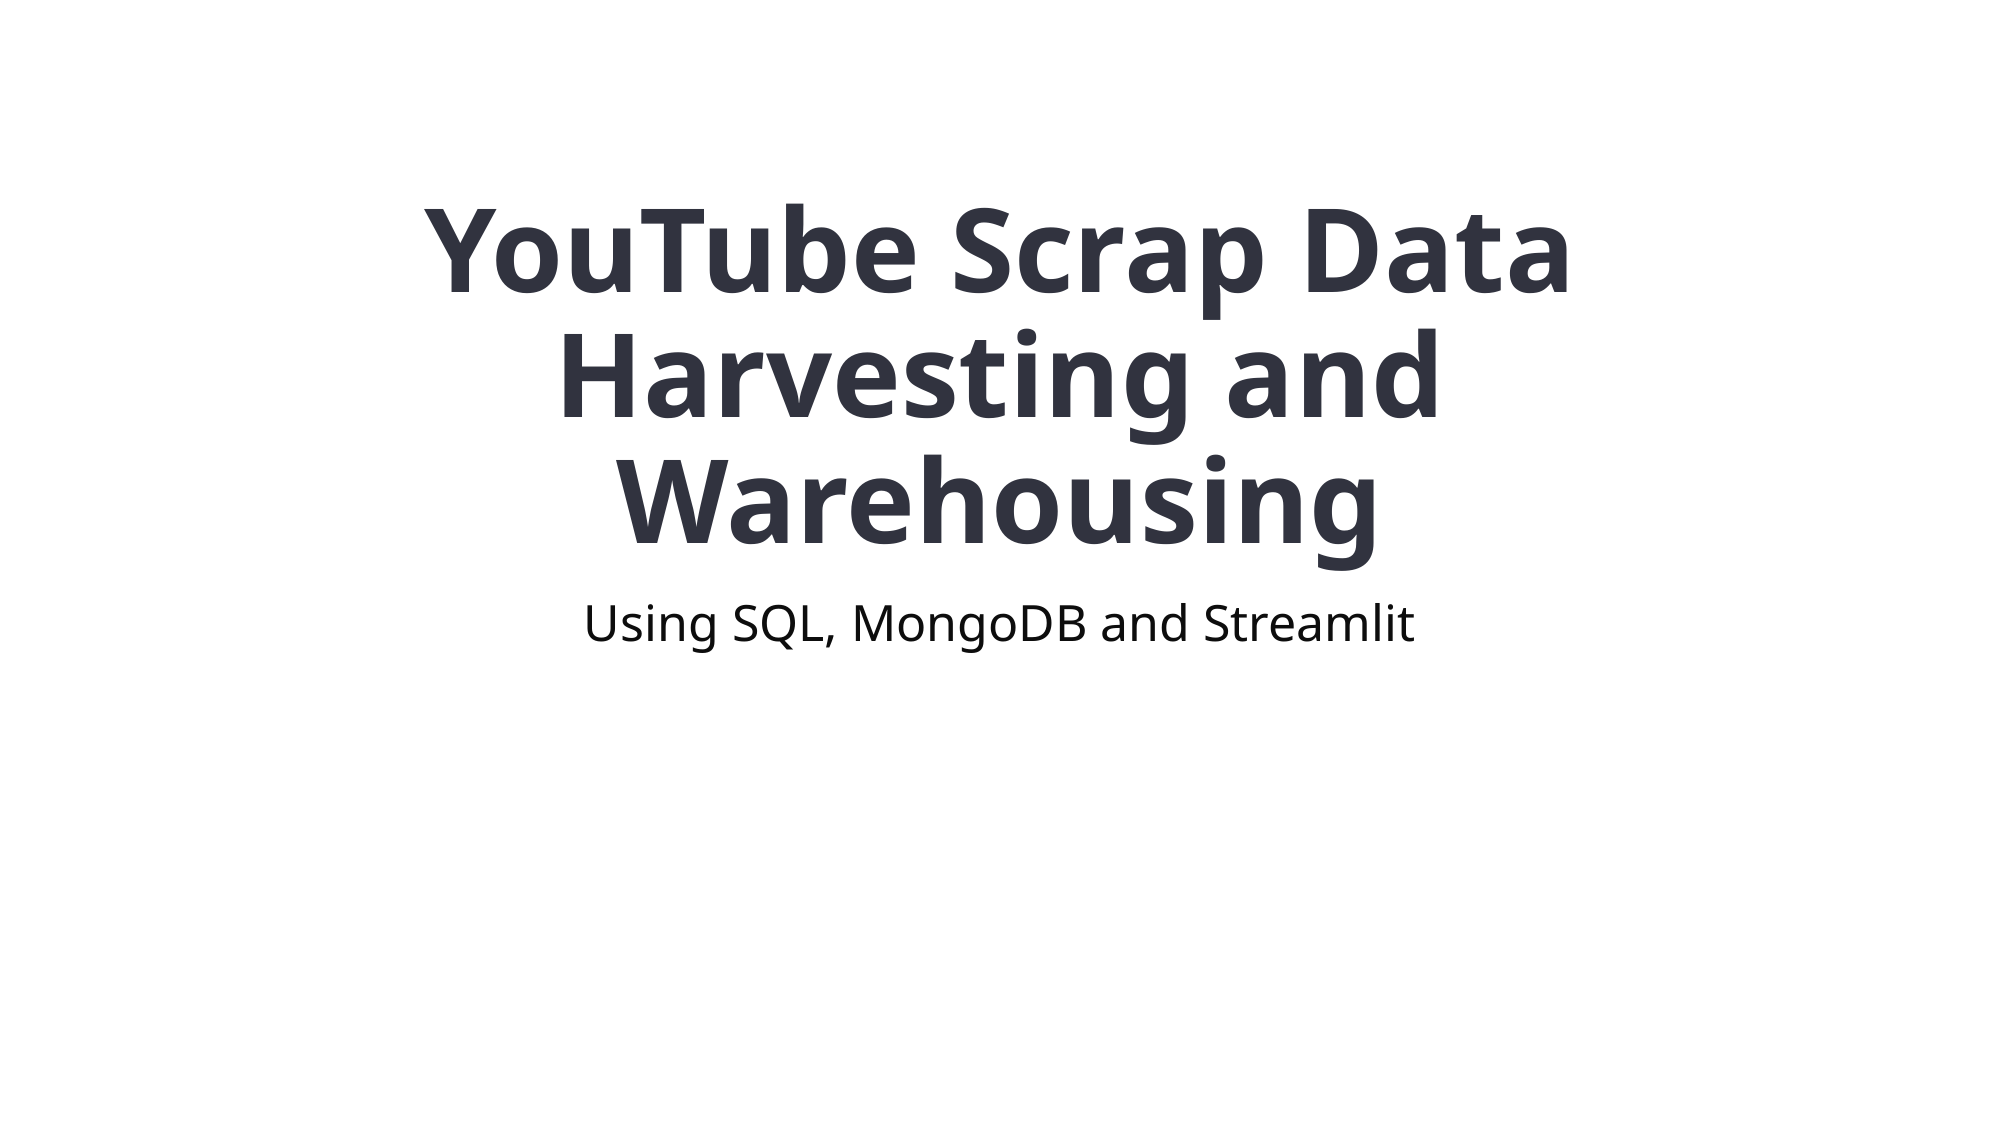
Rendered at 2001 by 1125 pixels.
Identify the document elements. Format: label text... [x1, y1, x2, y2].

subtitle Using SQL, MongoDB and Streamlit [249, 590, 1750, 863]
title YouTube Scrap Data Harvesting and Warehousing [249, 184, 1750, 576]
